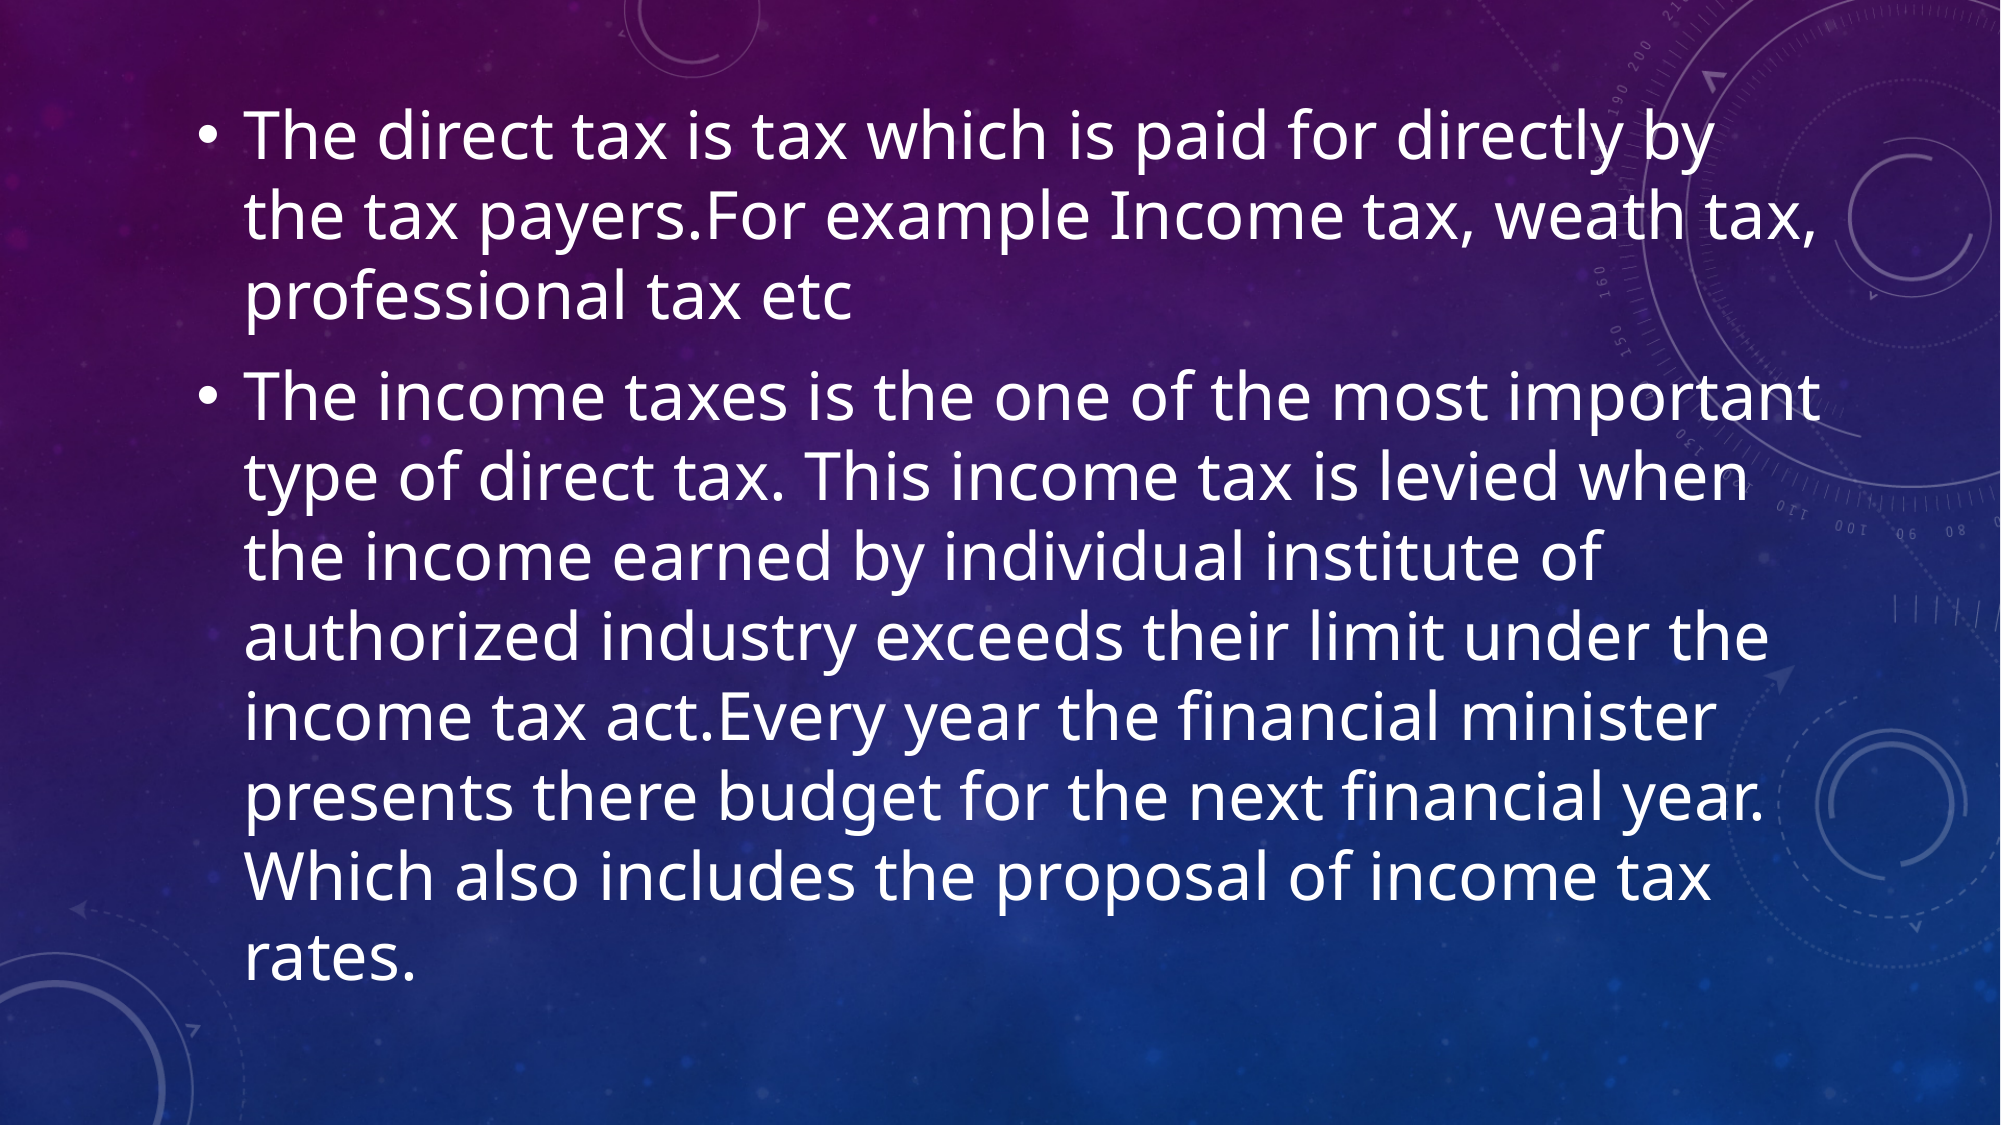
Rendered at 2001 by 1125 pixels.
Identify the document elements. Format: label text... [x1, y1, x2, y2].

list The direct tax is tax which is paid for directly by the tax payers.For example Income tax, weath tax, professional tax etc The income taxes is the one of the most important type of direct tax. This income tax is levied when the income earned by individual institute of authorized industry exceeds their limit under the income tax act.Every year the financial minister presents there budget for the next financial year. Which also includes the proposal of income tax rates. [181, 244, 1844, 843]
picture [0, 0, 2001, 1125]
